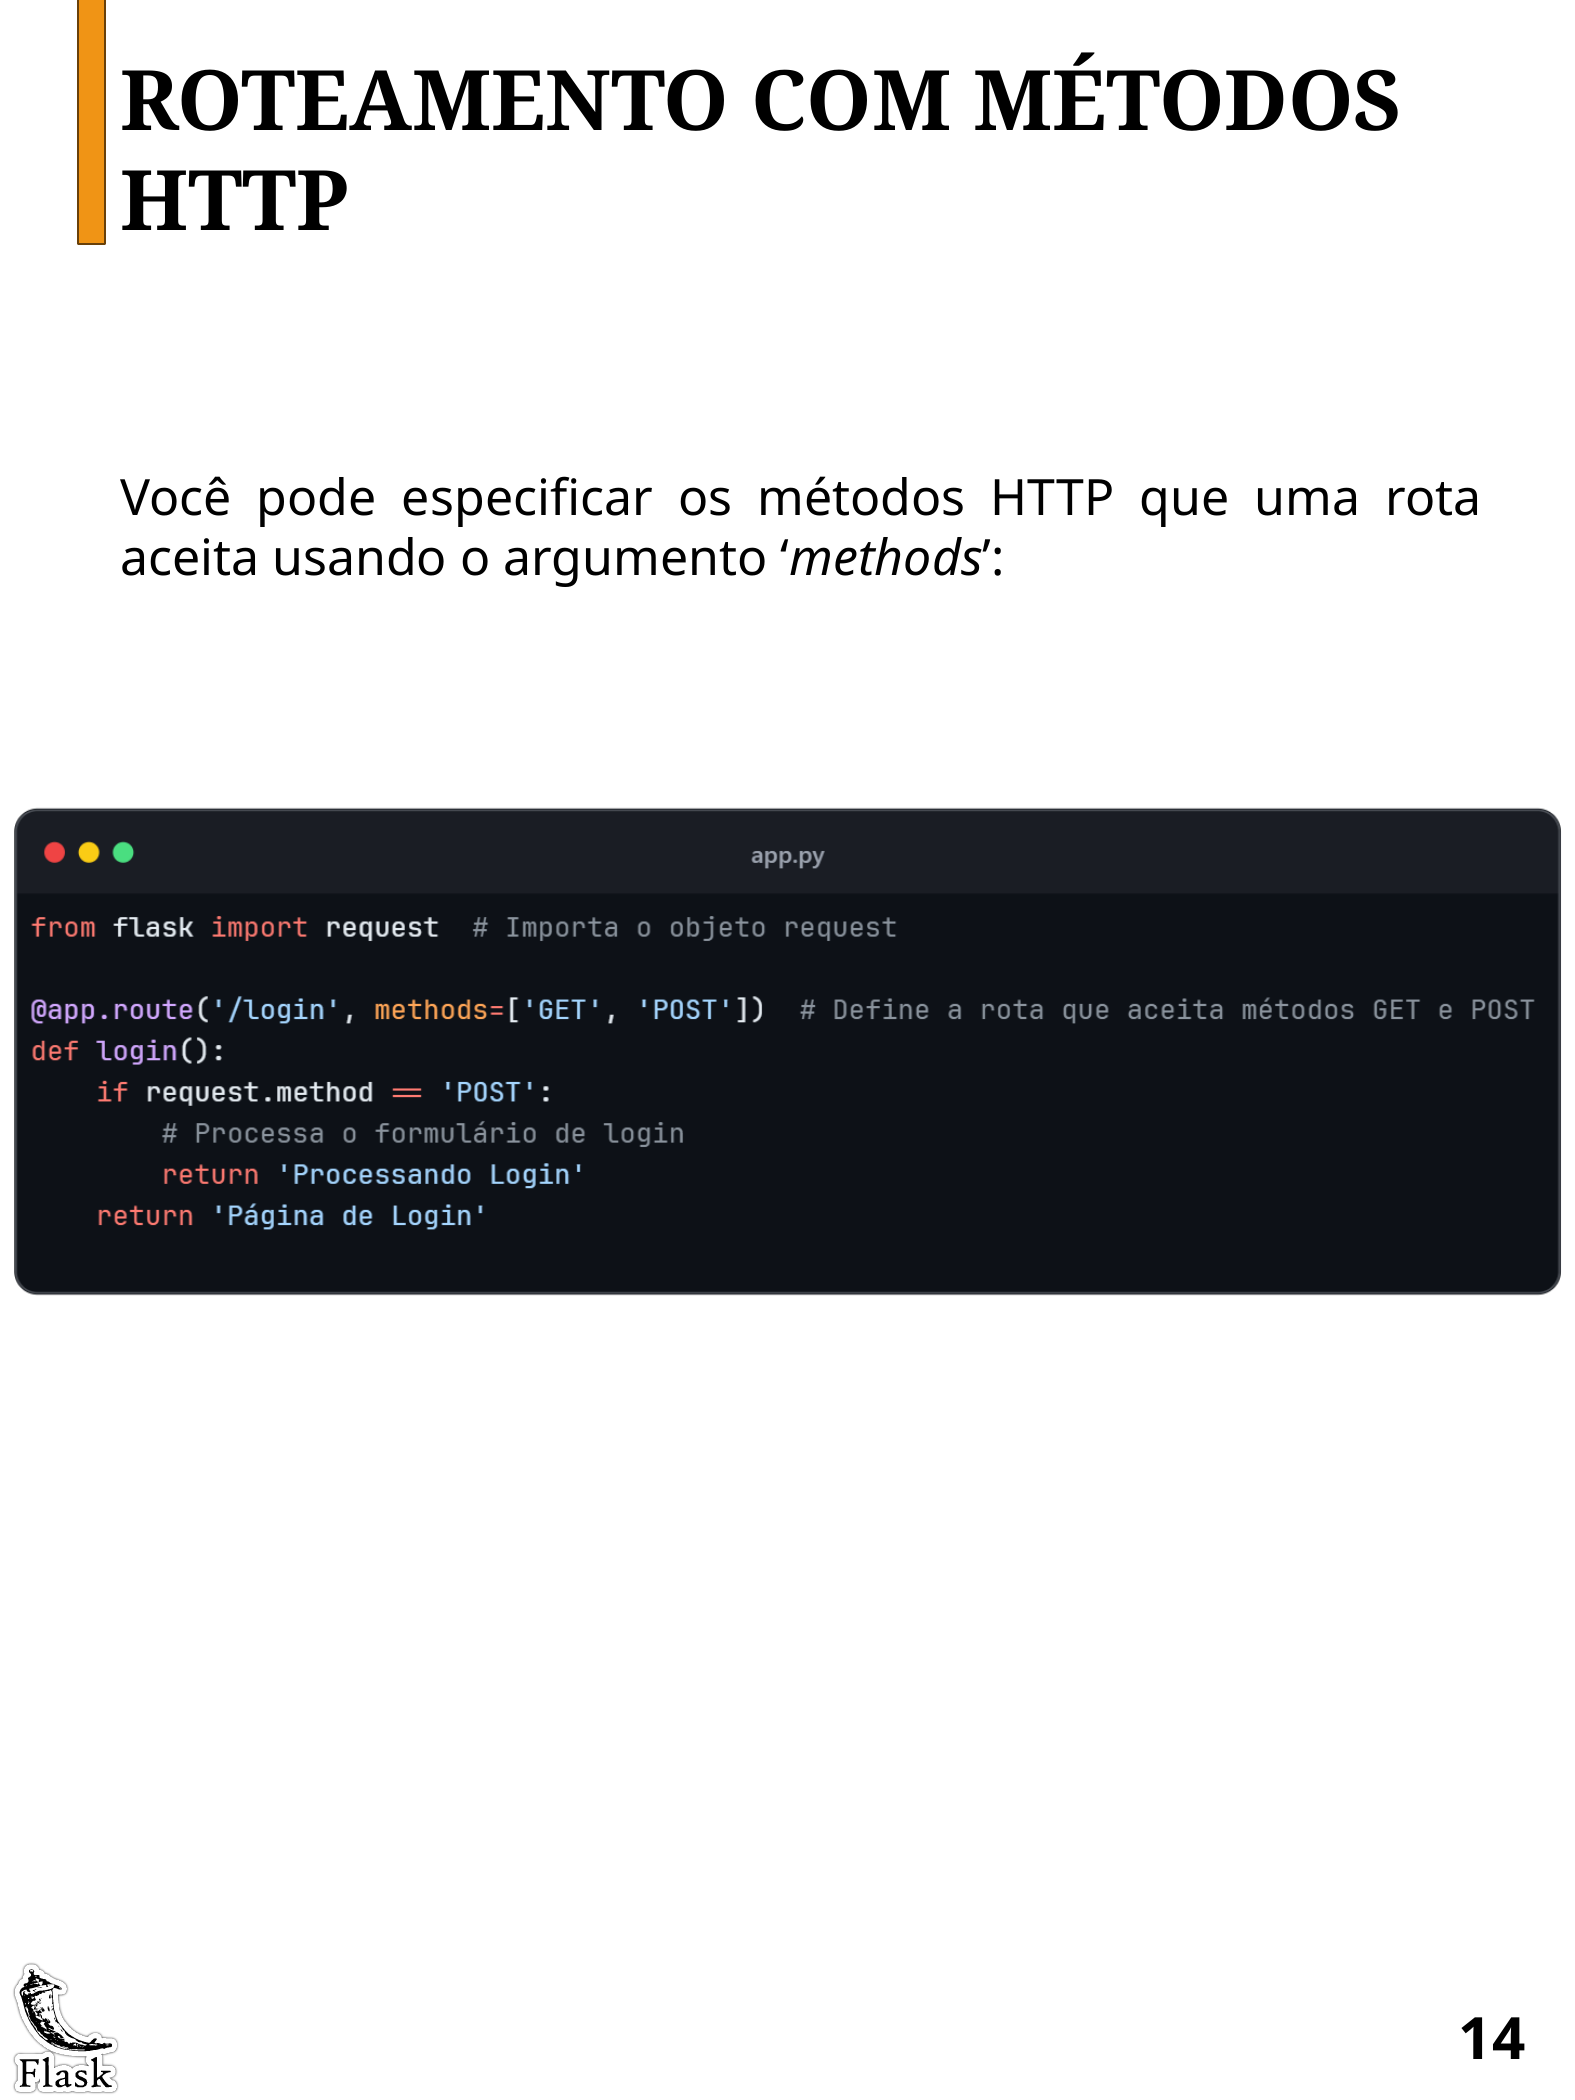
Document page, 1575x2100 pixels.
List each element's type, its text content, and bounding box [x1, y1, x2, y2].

text_box [77, 0, 106, 245]
picture [0, 606, 1575, 1494]
text_box Você pode especificar os métodos HTTP que uma rota aceita usando o argumento ‘methods’: [105, 457, 1498, 593]
text_box 14 [1409, 1993, 1575, 2079]
picture [0, 1955, 138, 2100]
text_box ROTEAMENTO COM MÉTODOS HTTP [105, 39, 1575, 255]
